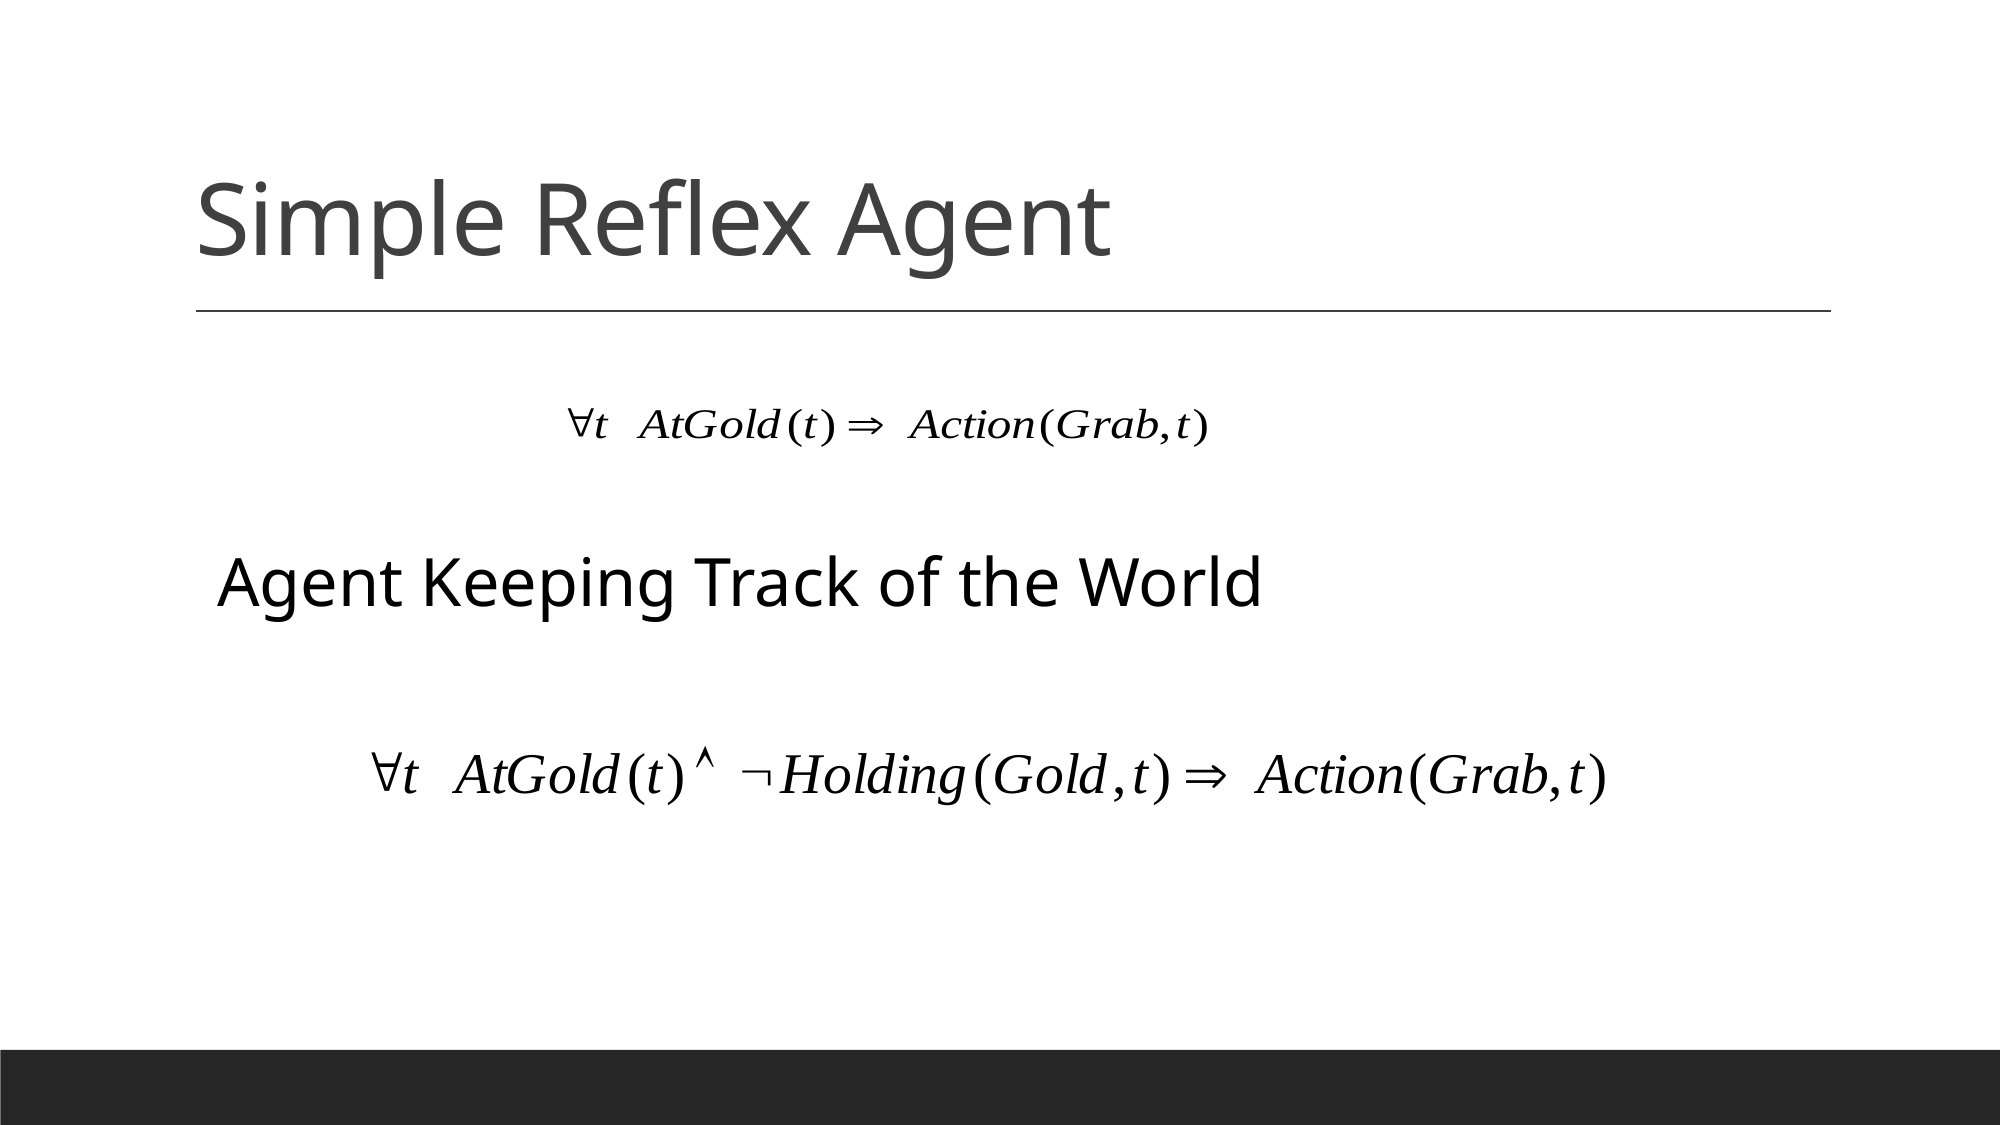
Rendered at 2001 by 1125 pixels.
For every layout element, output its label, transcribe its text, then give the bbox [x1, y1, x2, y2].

title Simple Reflex Agent [180, 47, 1830, 285]
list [552, 399, 1218, 457]
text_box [354, 740, 1616, 818]
text_box Agent Keeping Track of the World [202, 532, 1500, 628]
